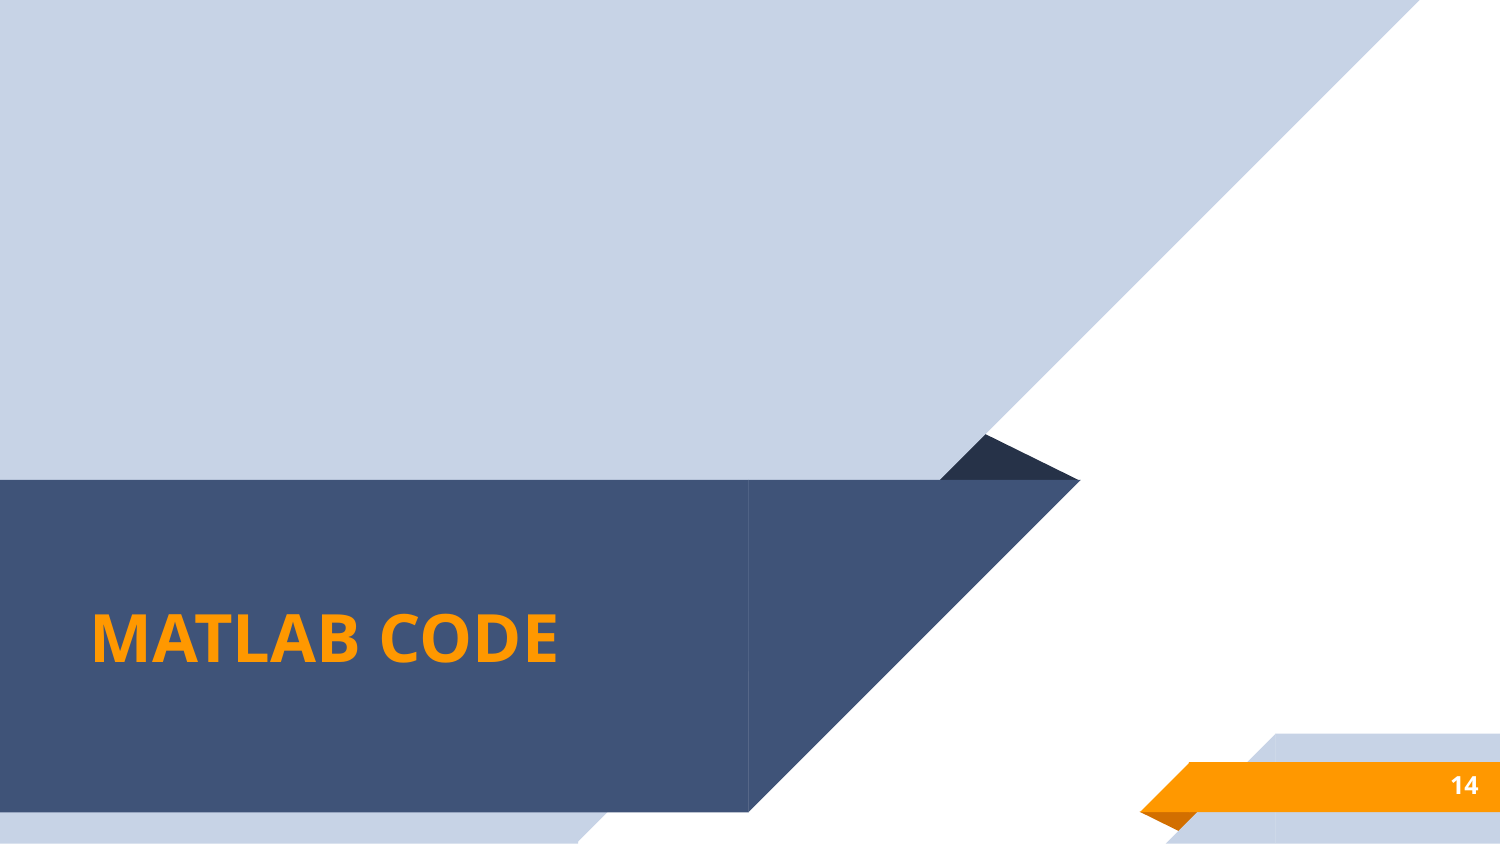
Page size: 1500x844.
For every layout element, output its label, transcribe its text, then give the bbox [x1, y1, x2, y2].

slide_number ‹#› [1249, 760, 1494, 813]
subtitle MATLAB CODE [74, 581, 747, 711]
